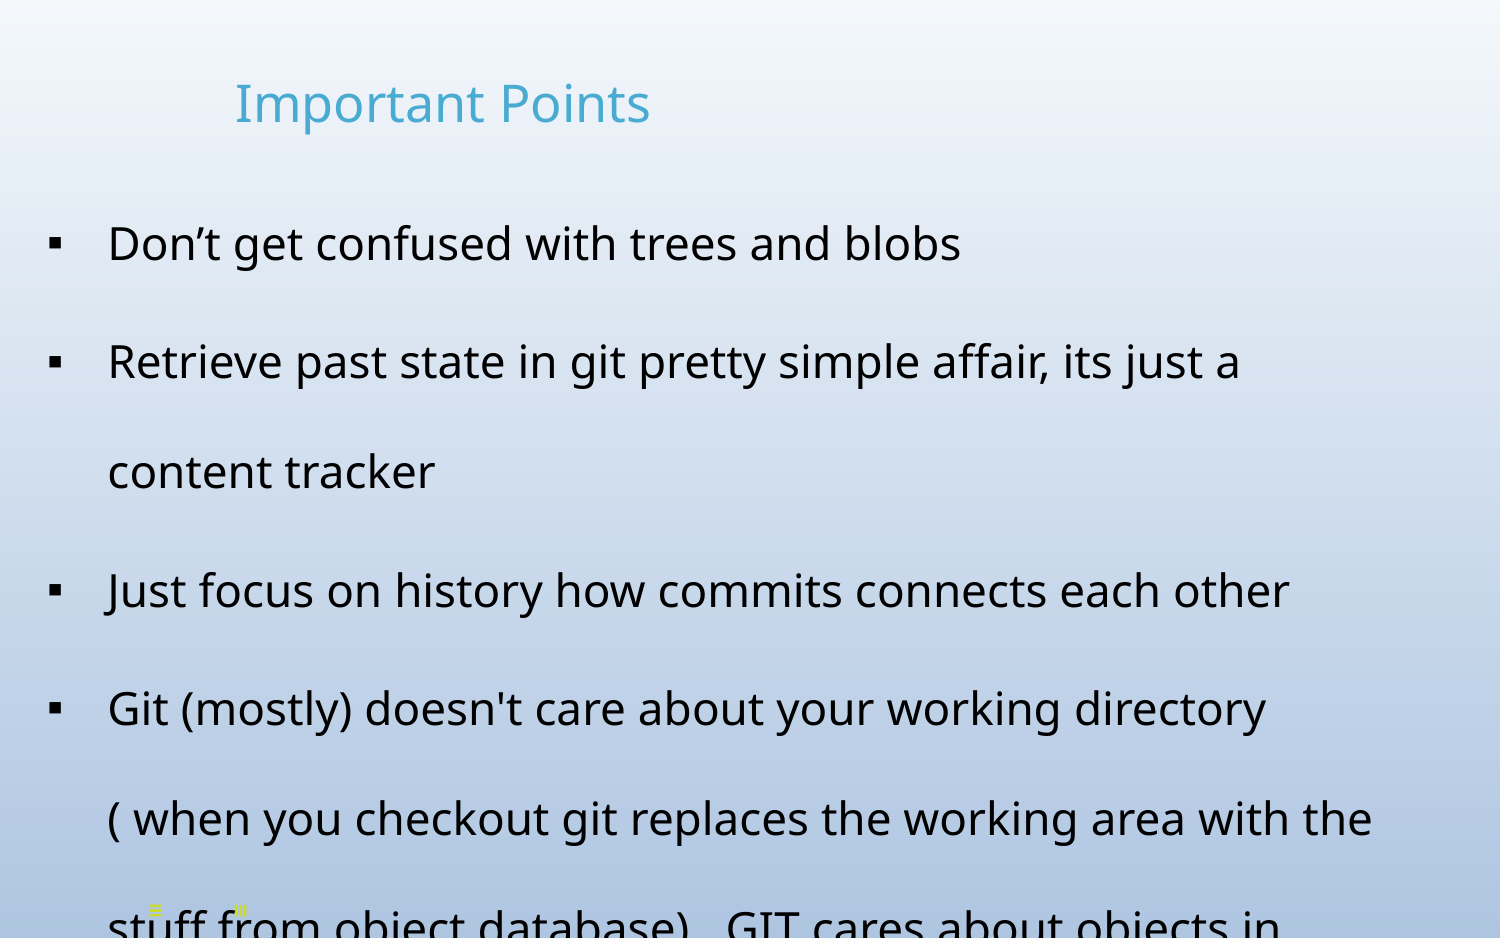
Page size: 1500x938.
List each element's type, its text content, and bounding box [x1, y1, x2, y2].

text_box Don’t get confused with trees and blobs Retrieve past state in git pretty simple affair, its just a content tracker Just focus on history how commits connects each other Git (mostly) doesn't care about your working directory ( when you checkout git replaces the working area with the stuff from object database) . GIT cares about objects in database. [17, 144, 1425, 838]
title Important Points [220, 22, 1314, 181]
